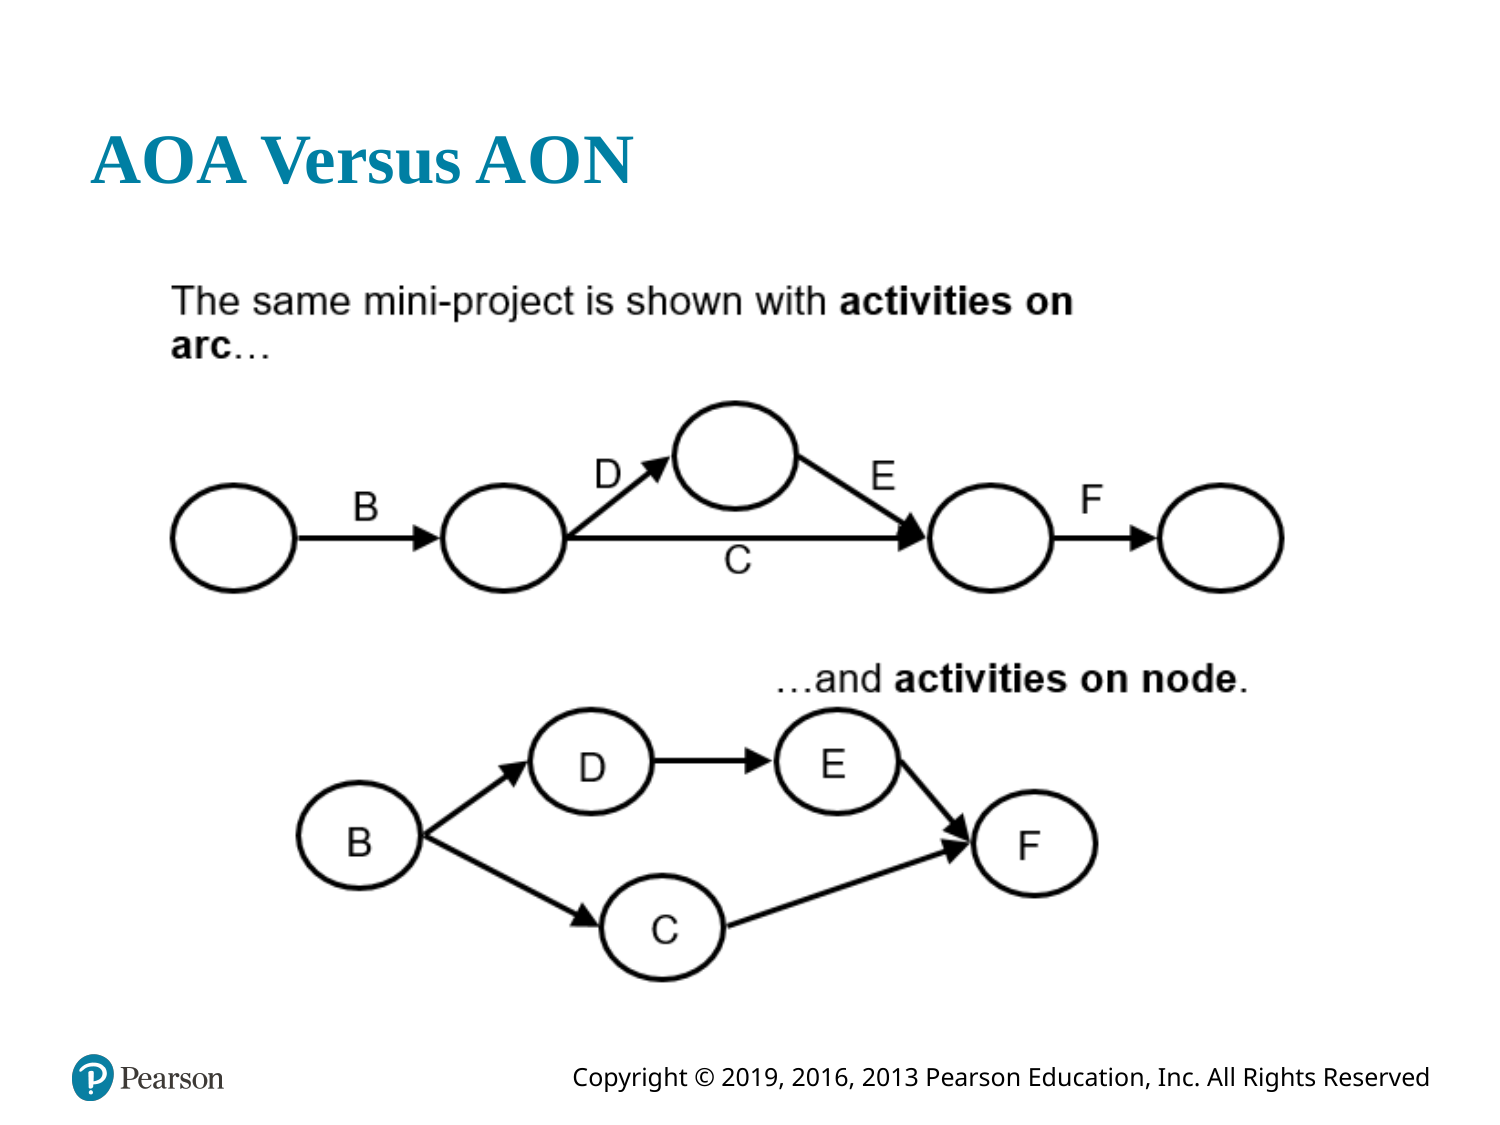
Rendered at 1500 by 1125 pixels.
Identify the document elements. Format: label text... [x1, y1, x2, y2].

picture [72, 1054, 88, 1070]
picture [141, 243, 1336, 1010]
picture [80, 1063, 106, 1088]
title A O A Versus A O N [75, 37, 1425, 213]
picture [98, 1054, 224, 1101]
picture [72, 1087, 83, 1101]
